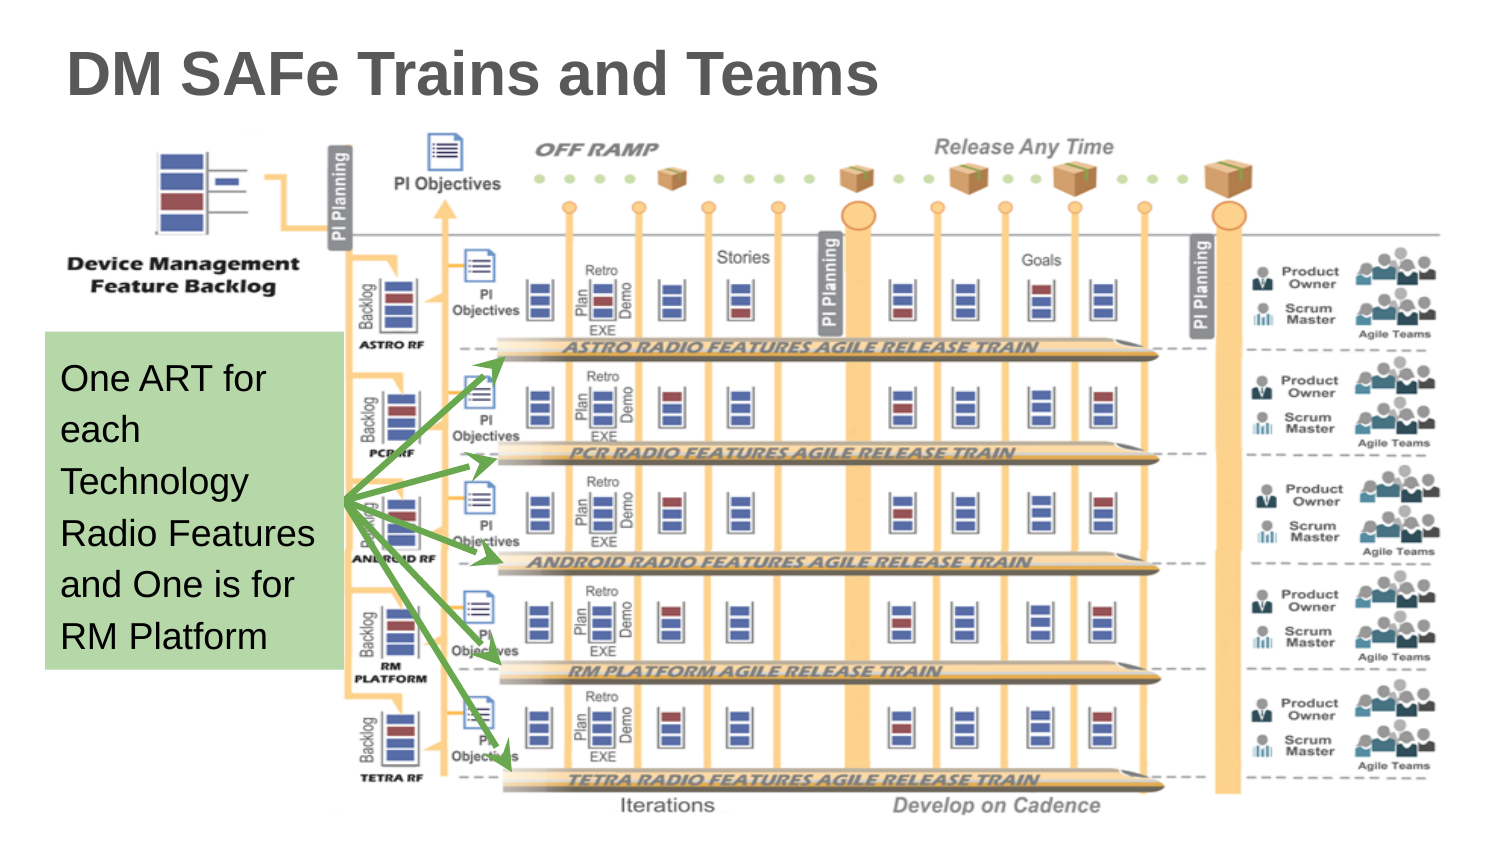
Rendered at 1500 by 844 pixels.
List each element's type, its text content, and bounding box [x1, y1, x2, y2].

picture [54, 129, 1453, 822]
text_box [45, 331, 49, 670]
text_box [343, 458, 498, 498]
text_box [343, 500, 513, 773]
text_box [343, 356, 507, 499]
title DM SAFe Trains and Teams [51, 17, 1449, 130]
